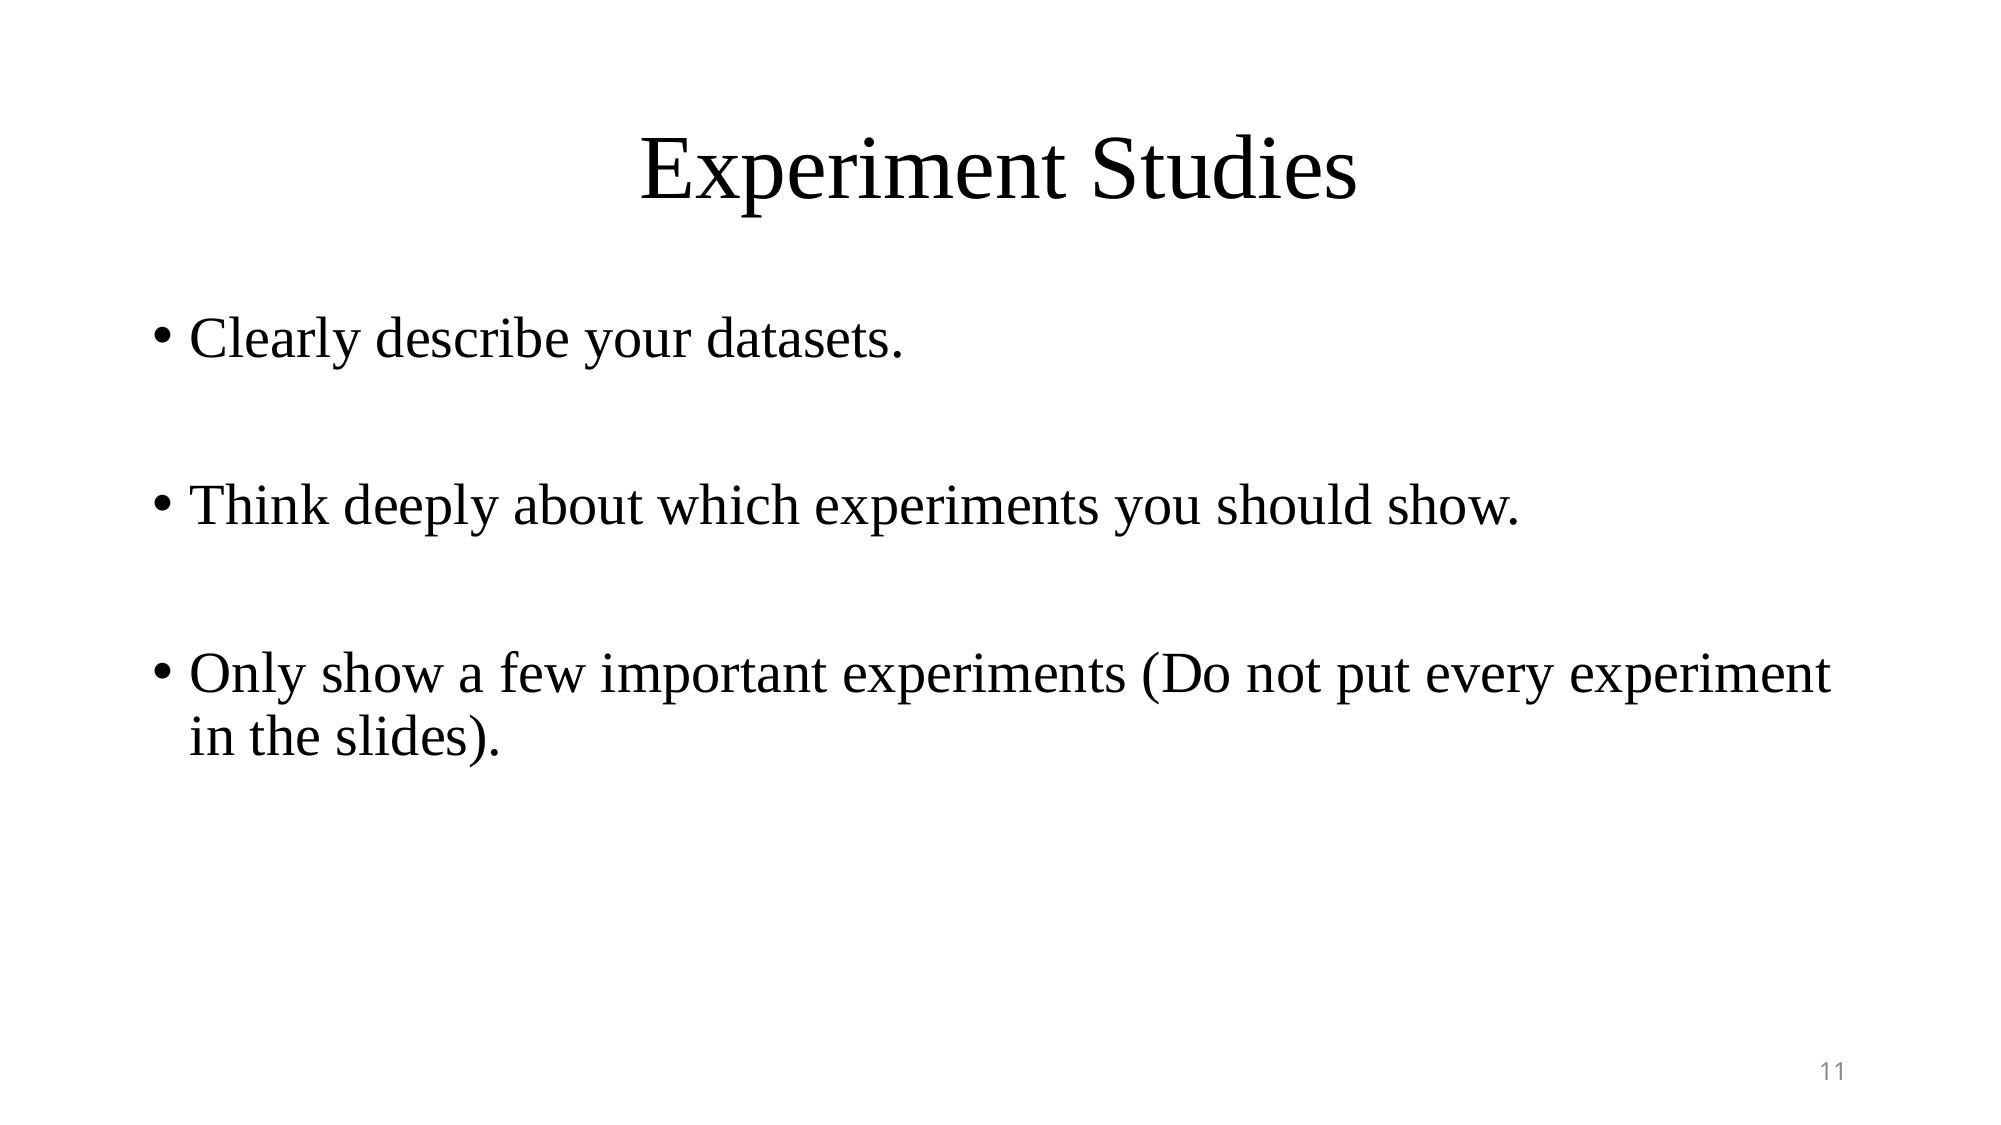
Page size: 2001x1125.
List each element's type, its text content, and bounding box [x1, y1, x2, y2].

title Experiment Studies [137, 59, 1863, 278]
list Clearly describe your datasets. Think deeply about which experiments you should show. Only show a few important experiments (Do not put every experiment in the slides). [137, 299, 1863, 1014]
slide_number 11 [1412, 1042, 1863, 1103]
